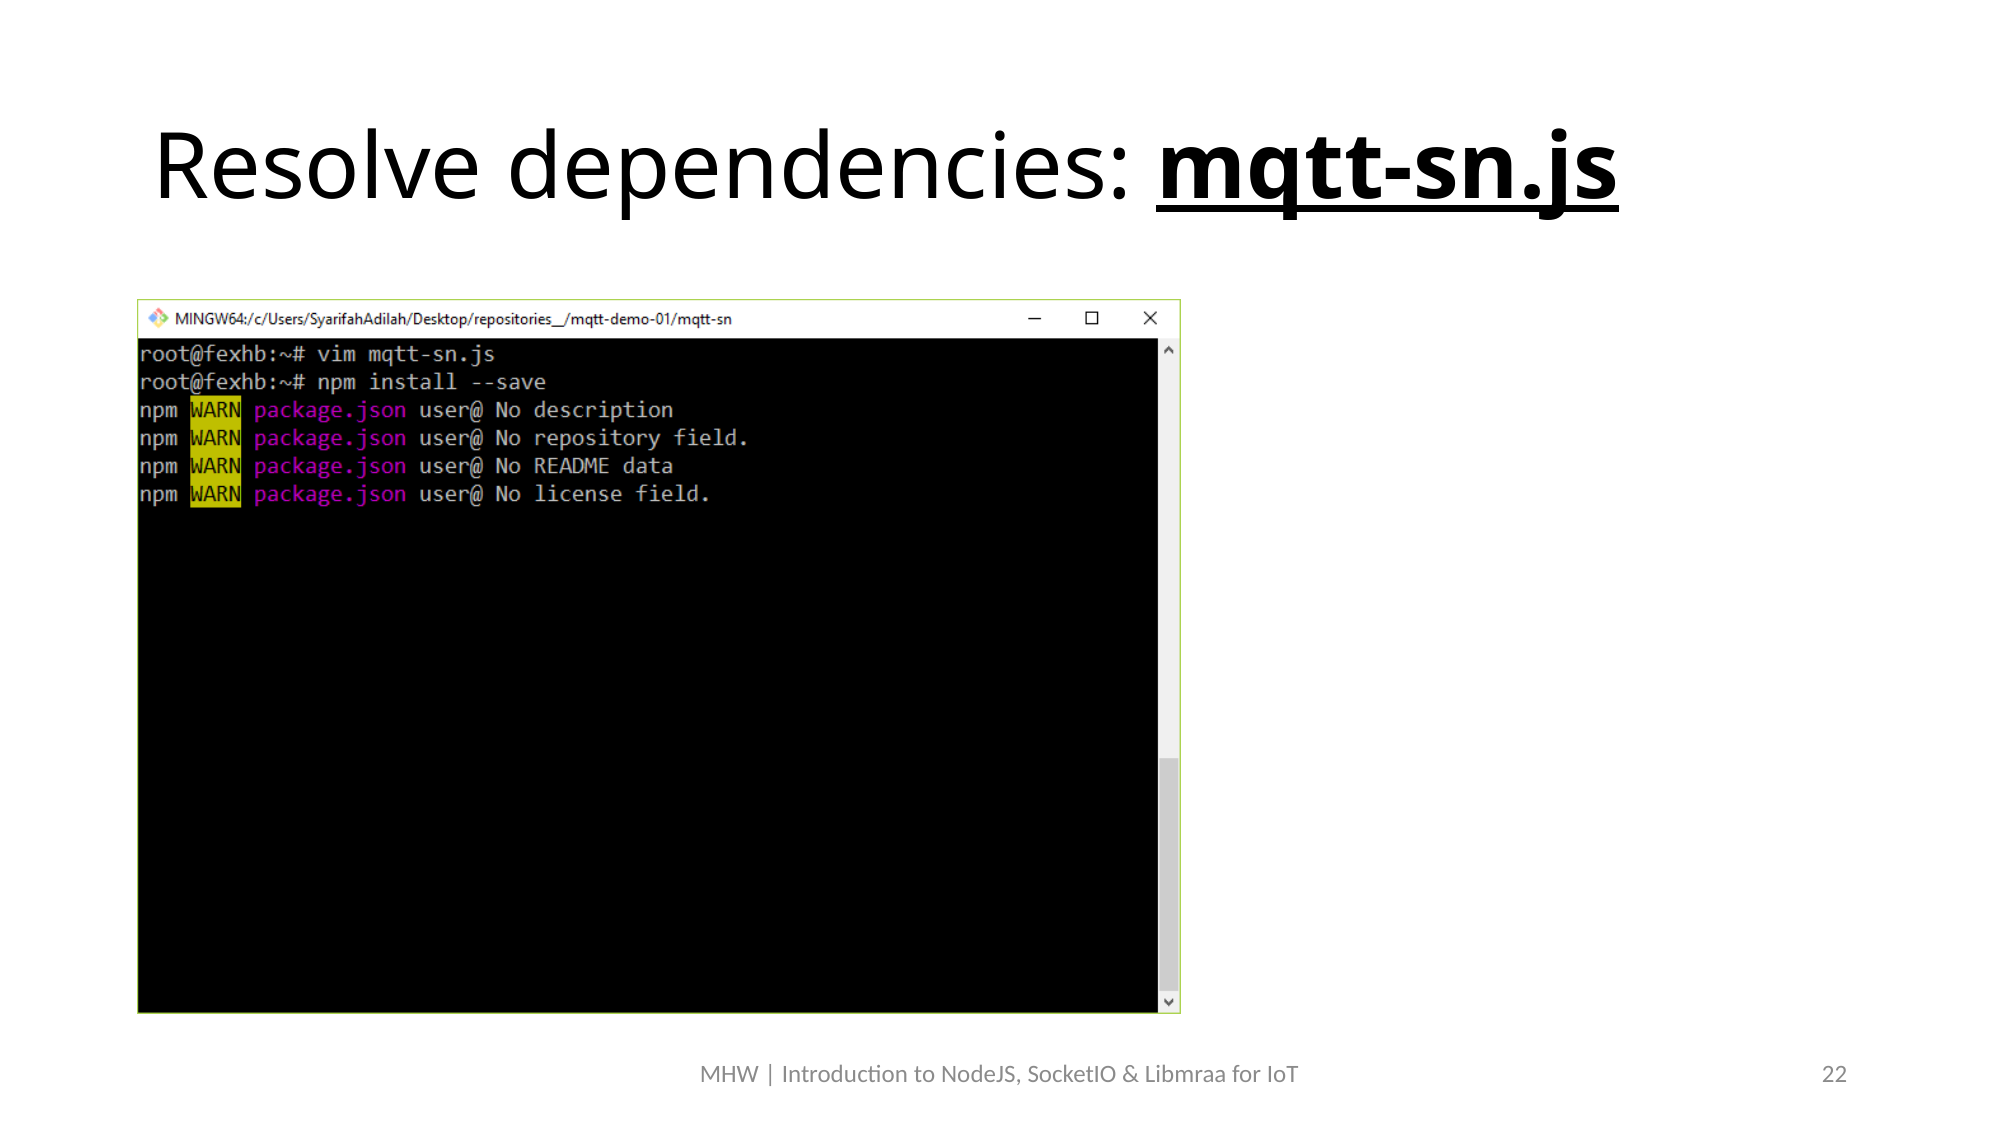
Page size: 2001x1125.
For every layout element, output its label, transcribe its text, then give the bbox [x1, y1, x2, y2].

picture [137, 299, 1181, 1014]
footer MHW | Introduction to NodeJS, SocketIO & Libmraa for IoT [662, 1042, 1338, 1103]
slide_number 22 [1412, 1042, 1863, 1103]
title Resolve dependencies: mqtt-sn.js [137, 59, 1863, 278]
